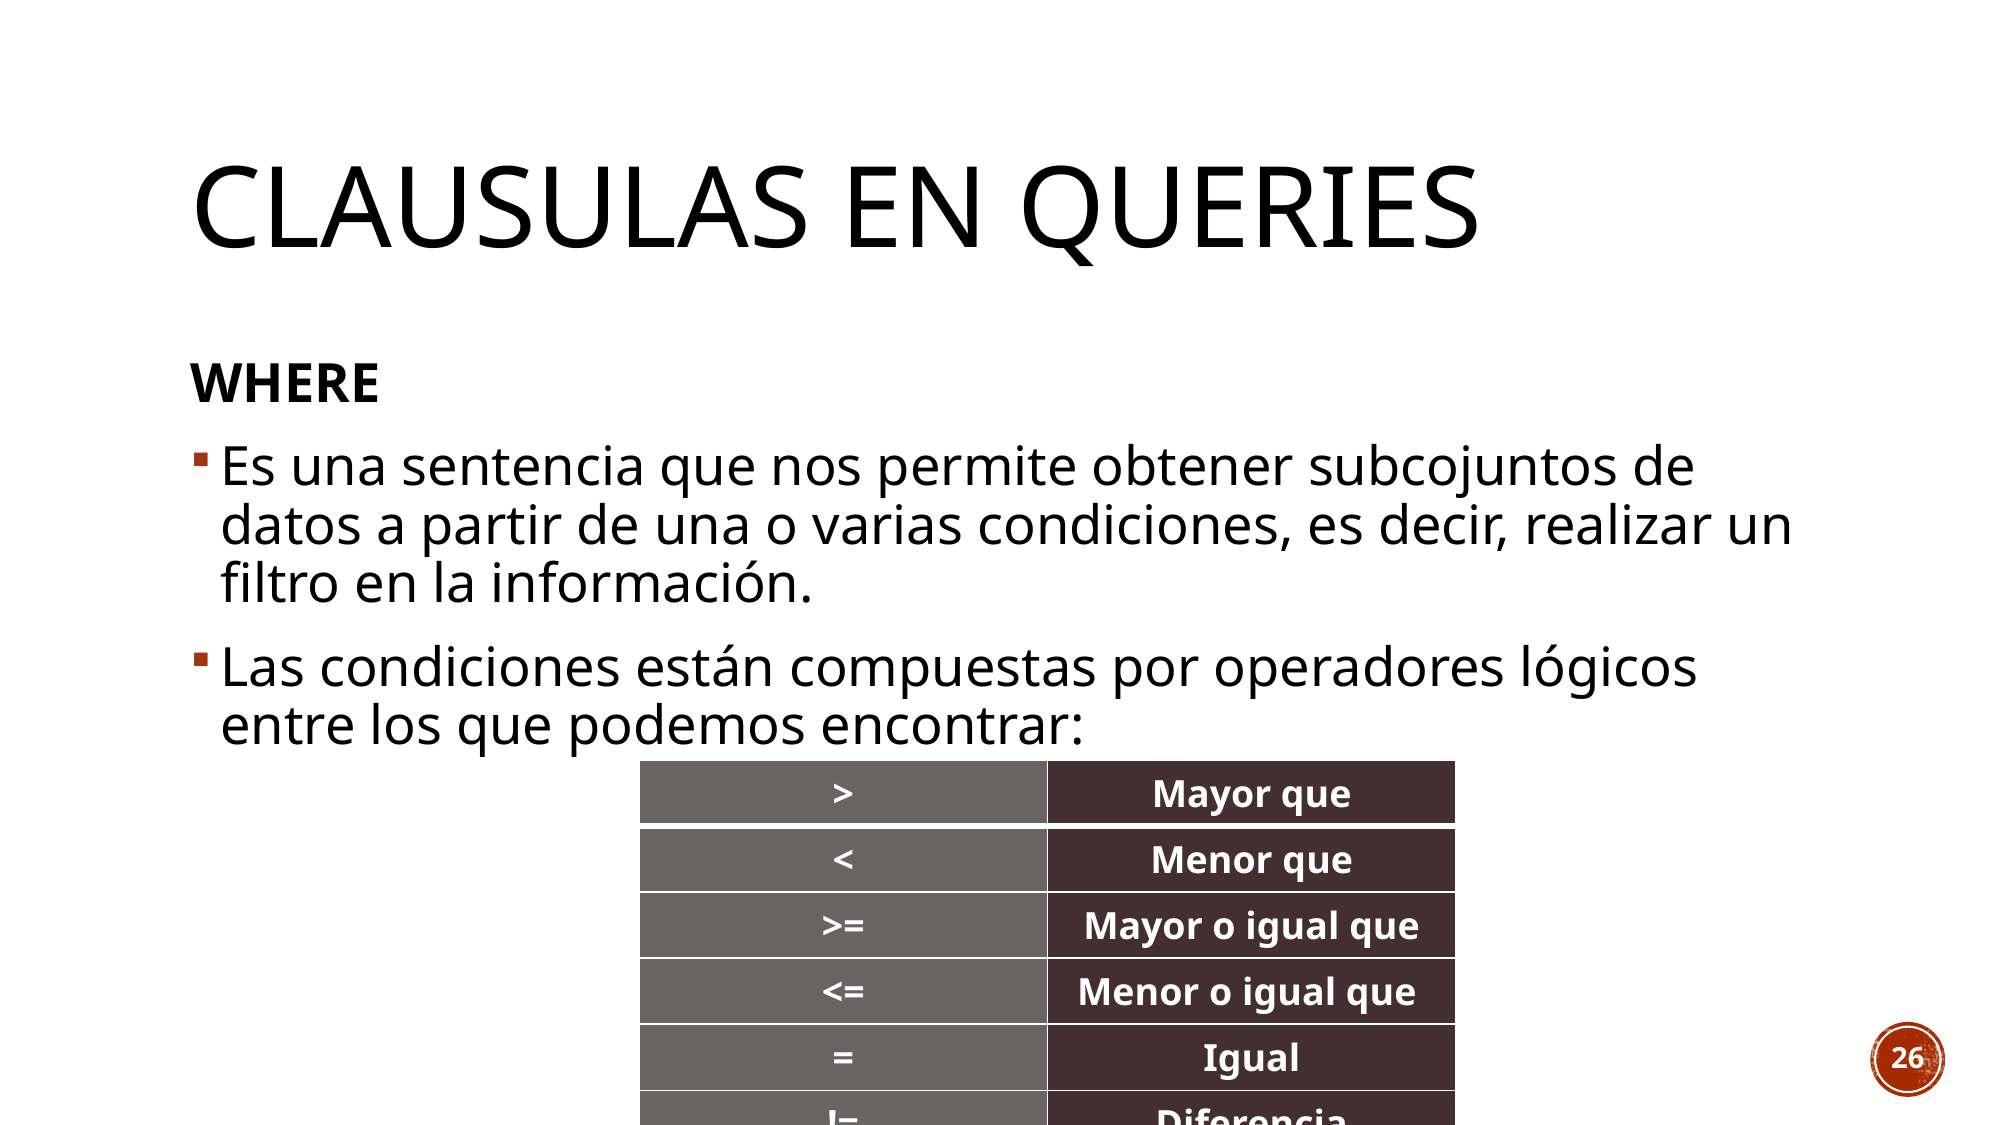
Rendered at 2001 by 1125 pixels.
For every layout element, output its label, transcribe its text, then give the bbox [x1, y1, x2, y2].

table_cell Diferencia [1048, 1091, 1455, 1125]
title Clausulas en queries [175, 79, 1826, 344]
table_cell = [640, 1025, 1047, 1090]
table_header Mayor que [1048, 761, 1455, 823]
list WHERE Es una sentencia que nos permite obtener subcojuntos de datos a partir de una o varias condiciones, es decir, realizar un filtro en la información. Las condiciones están compuestas por operadores lógicos entre los que podemos encontrar: [175, 348, 1826, 1013]
table_cell >= [640, 893, 1047, 957]
table_cell Igual [1048, 1025, 1455, 1090]
slide_number 26 [1855, 1028, 1961, 1089]
table_cell Menor o igual que [1048, 959, 1455, 1023]
table_header > [640, 761, 1047, 823]
table_cell Menor que [1048, 829, 1455, 891]
table_cell <= [640, 959, 1047, 1023]
table_cell Mayor o igual que [1048, 893, 1455, 957]
table_cell < [640, 829, 1047, 891]
table_cell != [640, 1091, 1047, 1125]
